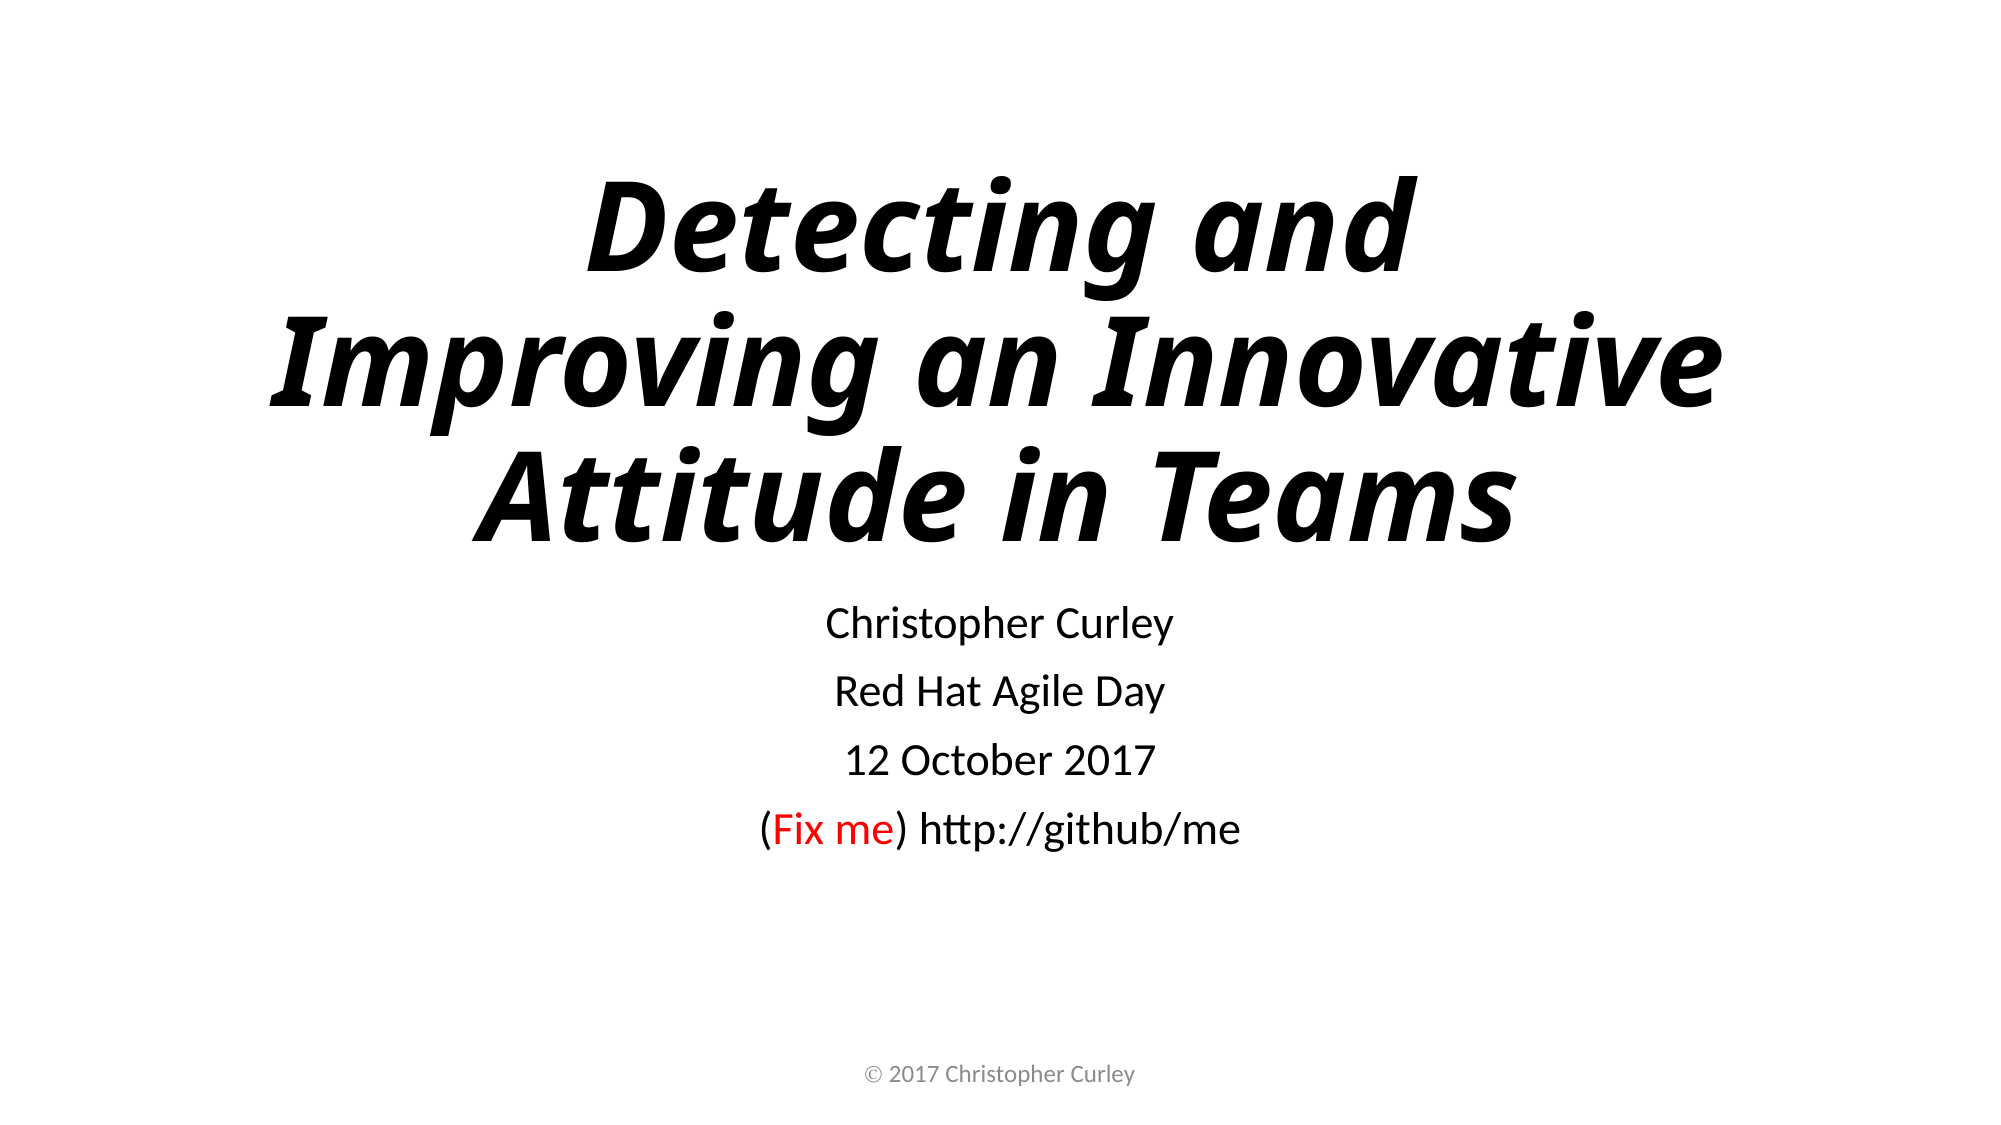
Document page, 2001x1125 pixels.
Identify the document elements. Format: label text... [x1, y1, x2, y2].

footer Ⓒ 2017 Christopher Curley [662, 1042, 1338, 1103]
title Detecting and Improving an Innovative Attitude in Teams [249, 184, 1750, 576]
subtitle Christopher Curley Red Hat Agile Day 12 October 2017 (Fix me) http://github/me [249, 590, 1750, 863]
